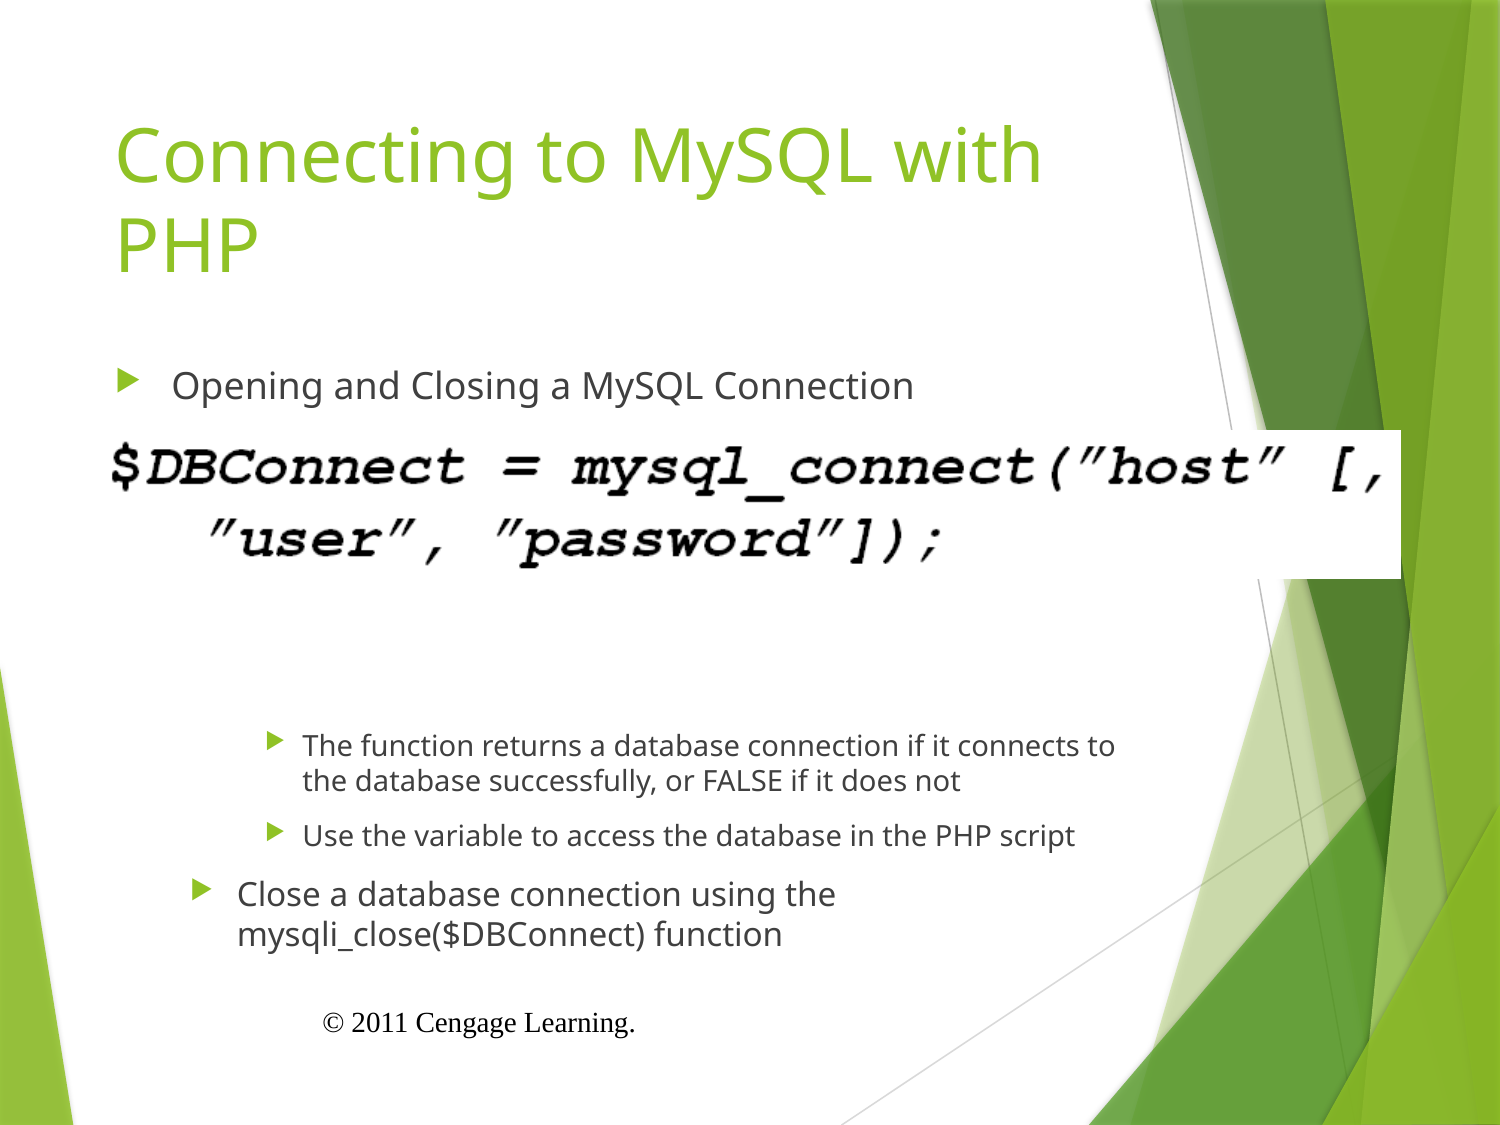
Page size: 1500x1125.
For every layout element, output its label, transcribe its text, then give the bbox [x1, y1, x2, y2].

title Connecting to MySQL with PHP [99, 99, 1142, 317]
list Opening and Closing a MySQL Connection Open a connection to a MySQL database server with the mysqli_connect() function The function returns a database connection if it connects to the database successfully, or FALSE if it does not Use the variable to access the database in the PHP script Close a database connection using the mysqli_close($DBConnect) function [99, 588, 1142, 992]
picture [99, 430, 1401, 579]
footer © 2011 Cengage Learning. [99, 991, 859, 1051]
list Opening and Closing a MySQL Connection Open a connection to a MySQL database server with the mysqli_connect() function The function returns a database connection if it connects to the database successfully, or FALSE if it does not Use the variable to access the database in the PHP script Close a database connection using the mysqli_close($DBConnect) function [99, 354, 1142, 430]
